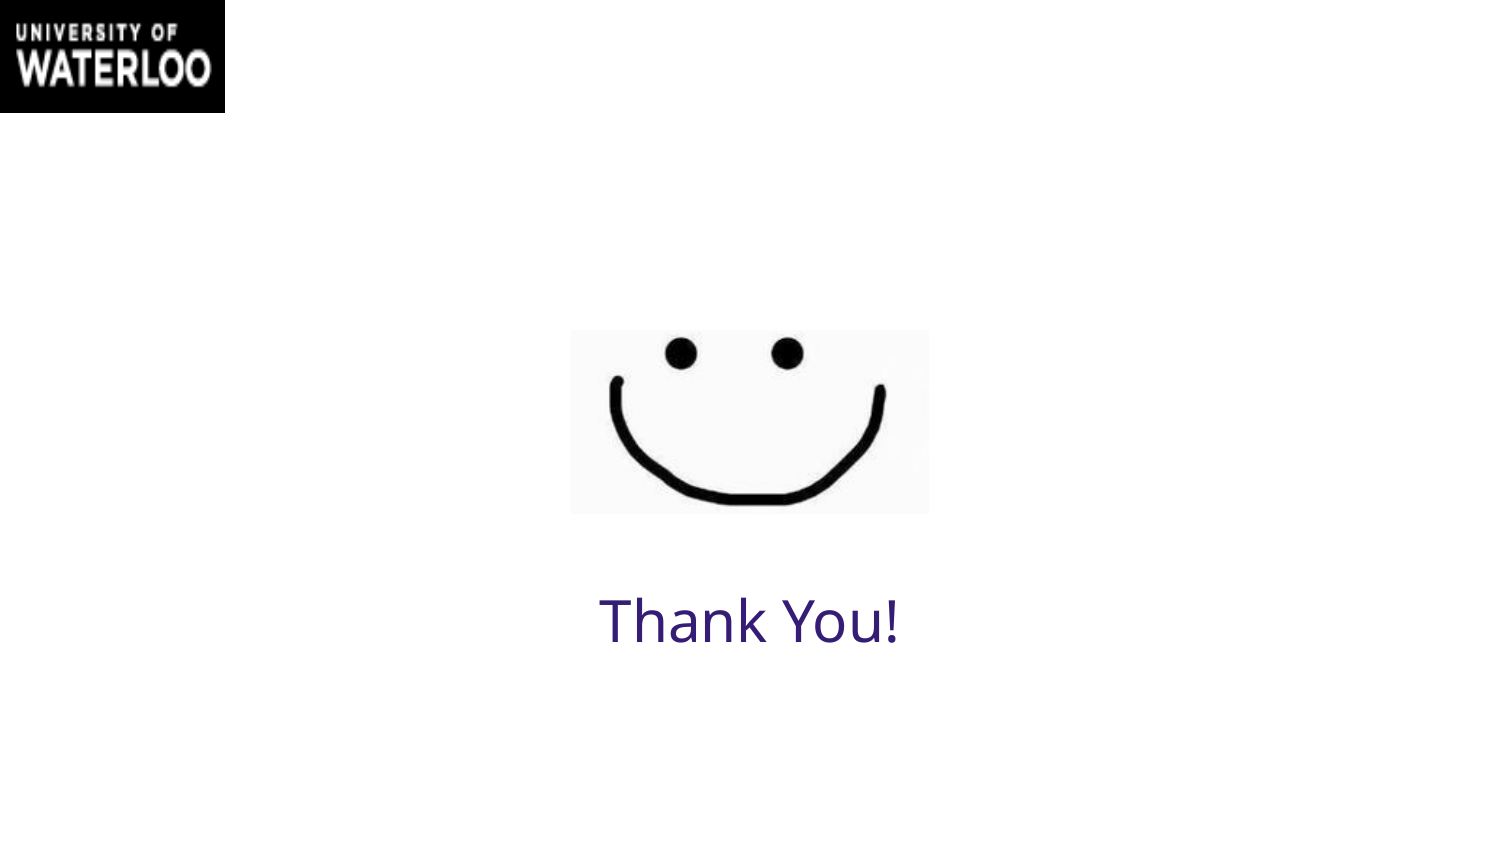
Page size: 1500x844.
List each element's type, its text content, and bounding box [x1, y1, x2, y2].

text_box Thank You! [503, 558, 996, 670]
picture [0, 0, 226, 113]
picture [570, 330, 930, 514]
